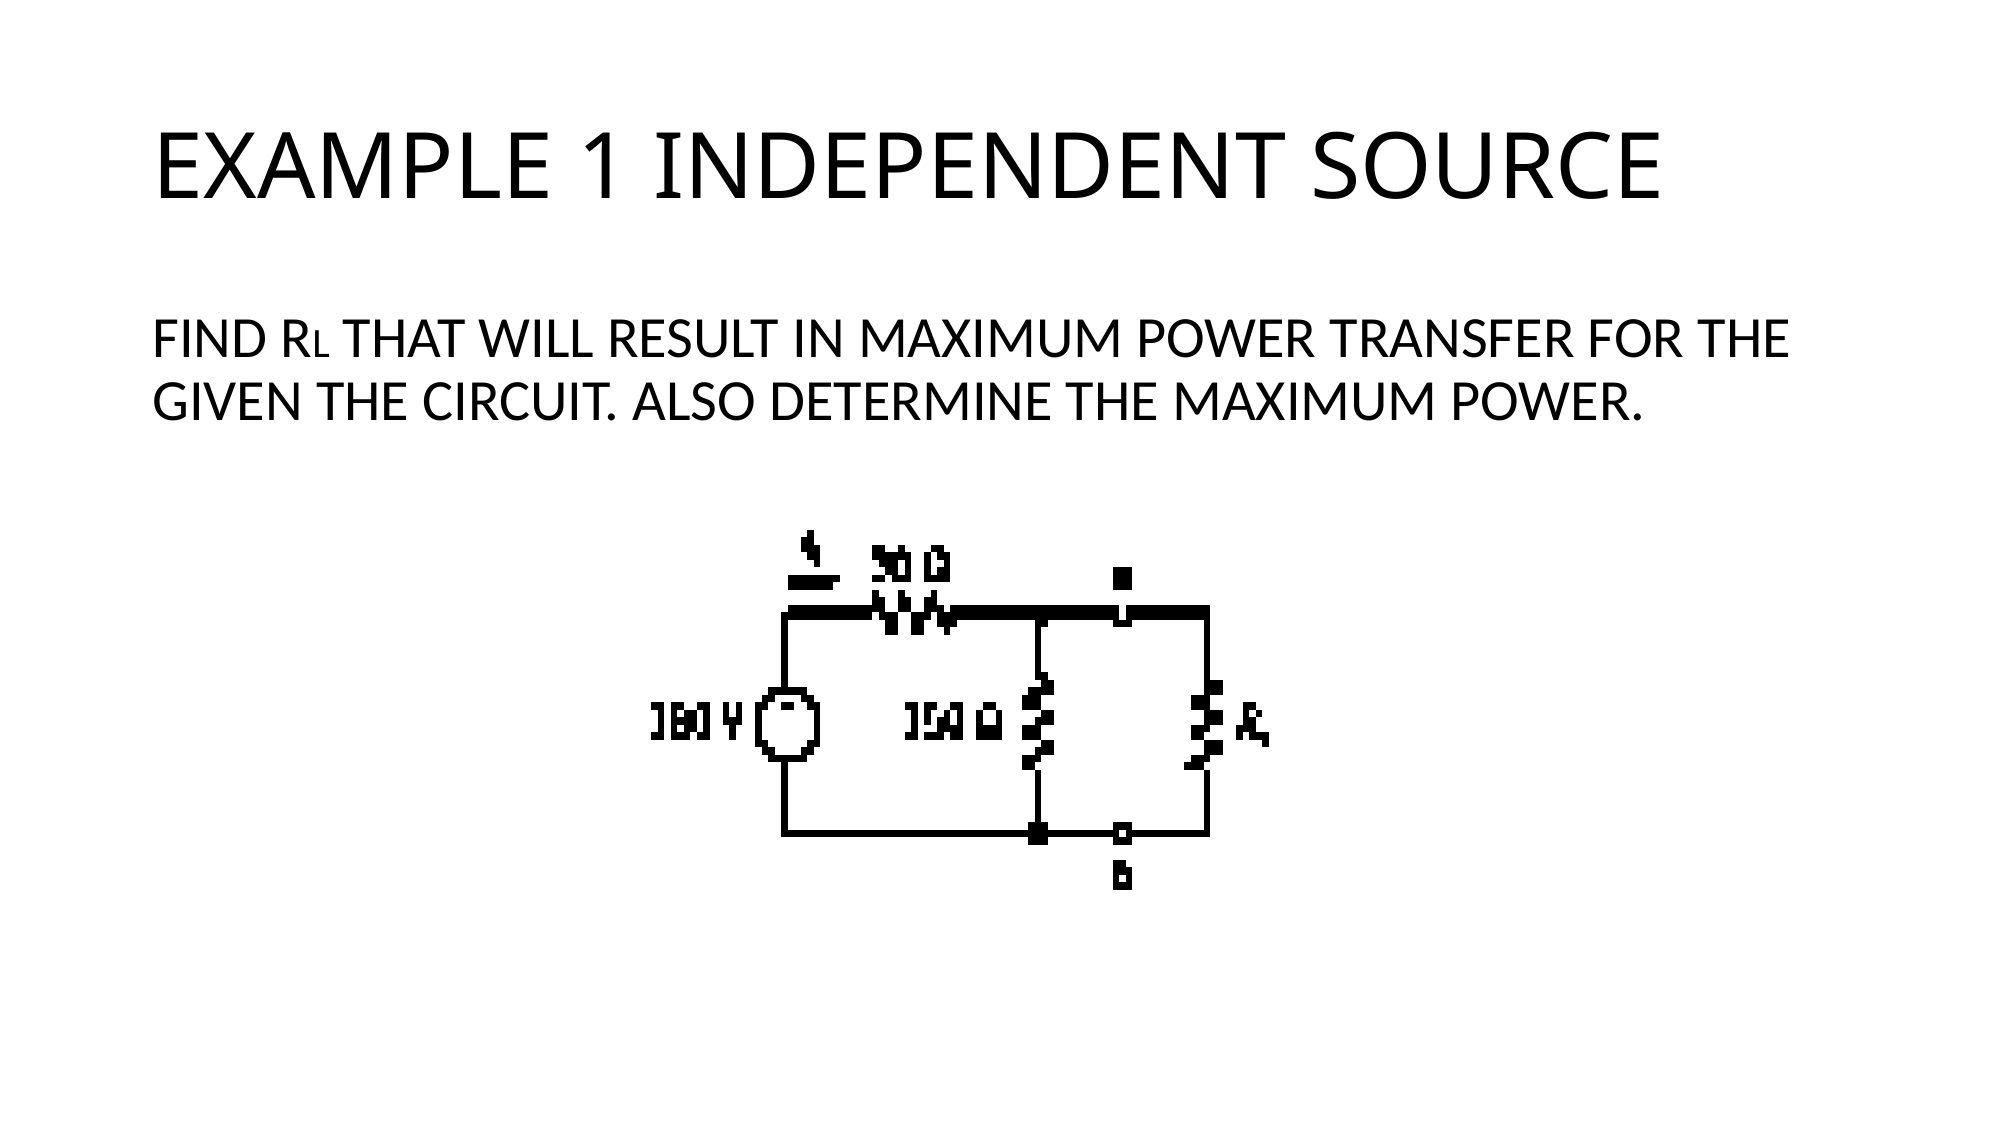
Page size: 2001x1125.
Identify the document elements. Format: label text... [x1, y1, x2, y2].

list FIND RL THAT WILL RESULT IN MAXIMUM POWER TRANSFER FOR THE GIVEN THE CIRCUIT. ALSO DETERMINE THE MAXIMUM POWER. [137, 299, 1863, 1014]
picture [639, 515, 1282, 905]
title EXAMPLE 1 INDEPENDENT SOURCE [137, 59, 1863, 278]
